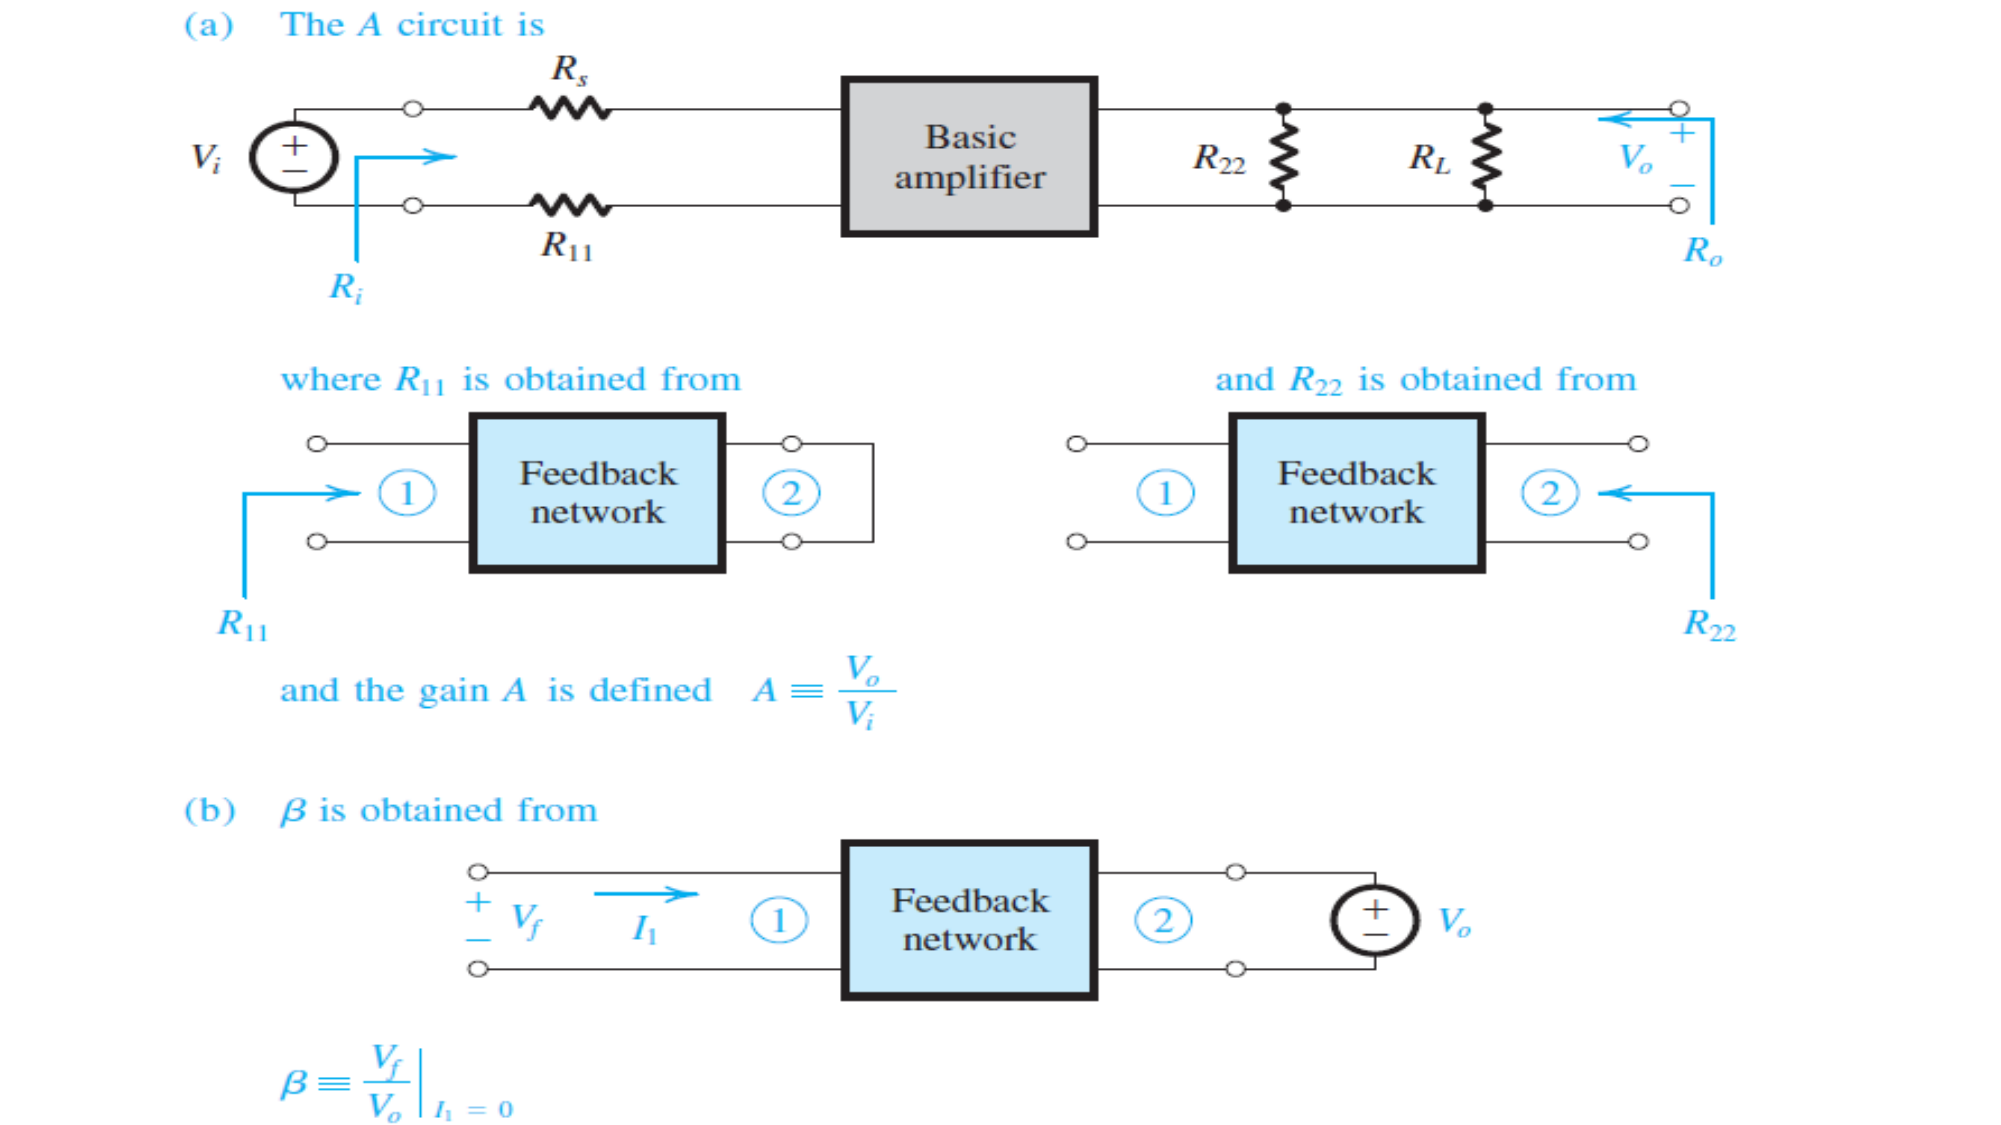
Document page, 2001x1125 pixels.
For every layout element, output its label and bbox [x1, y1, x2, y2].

picture [168, 7, 1756, 1125]
